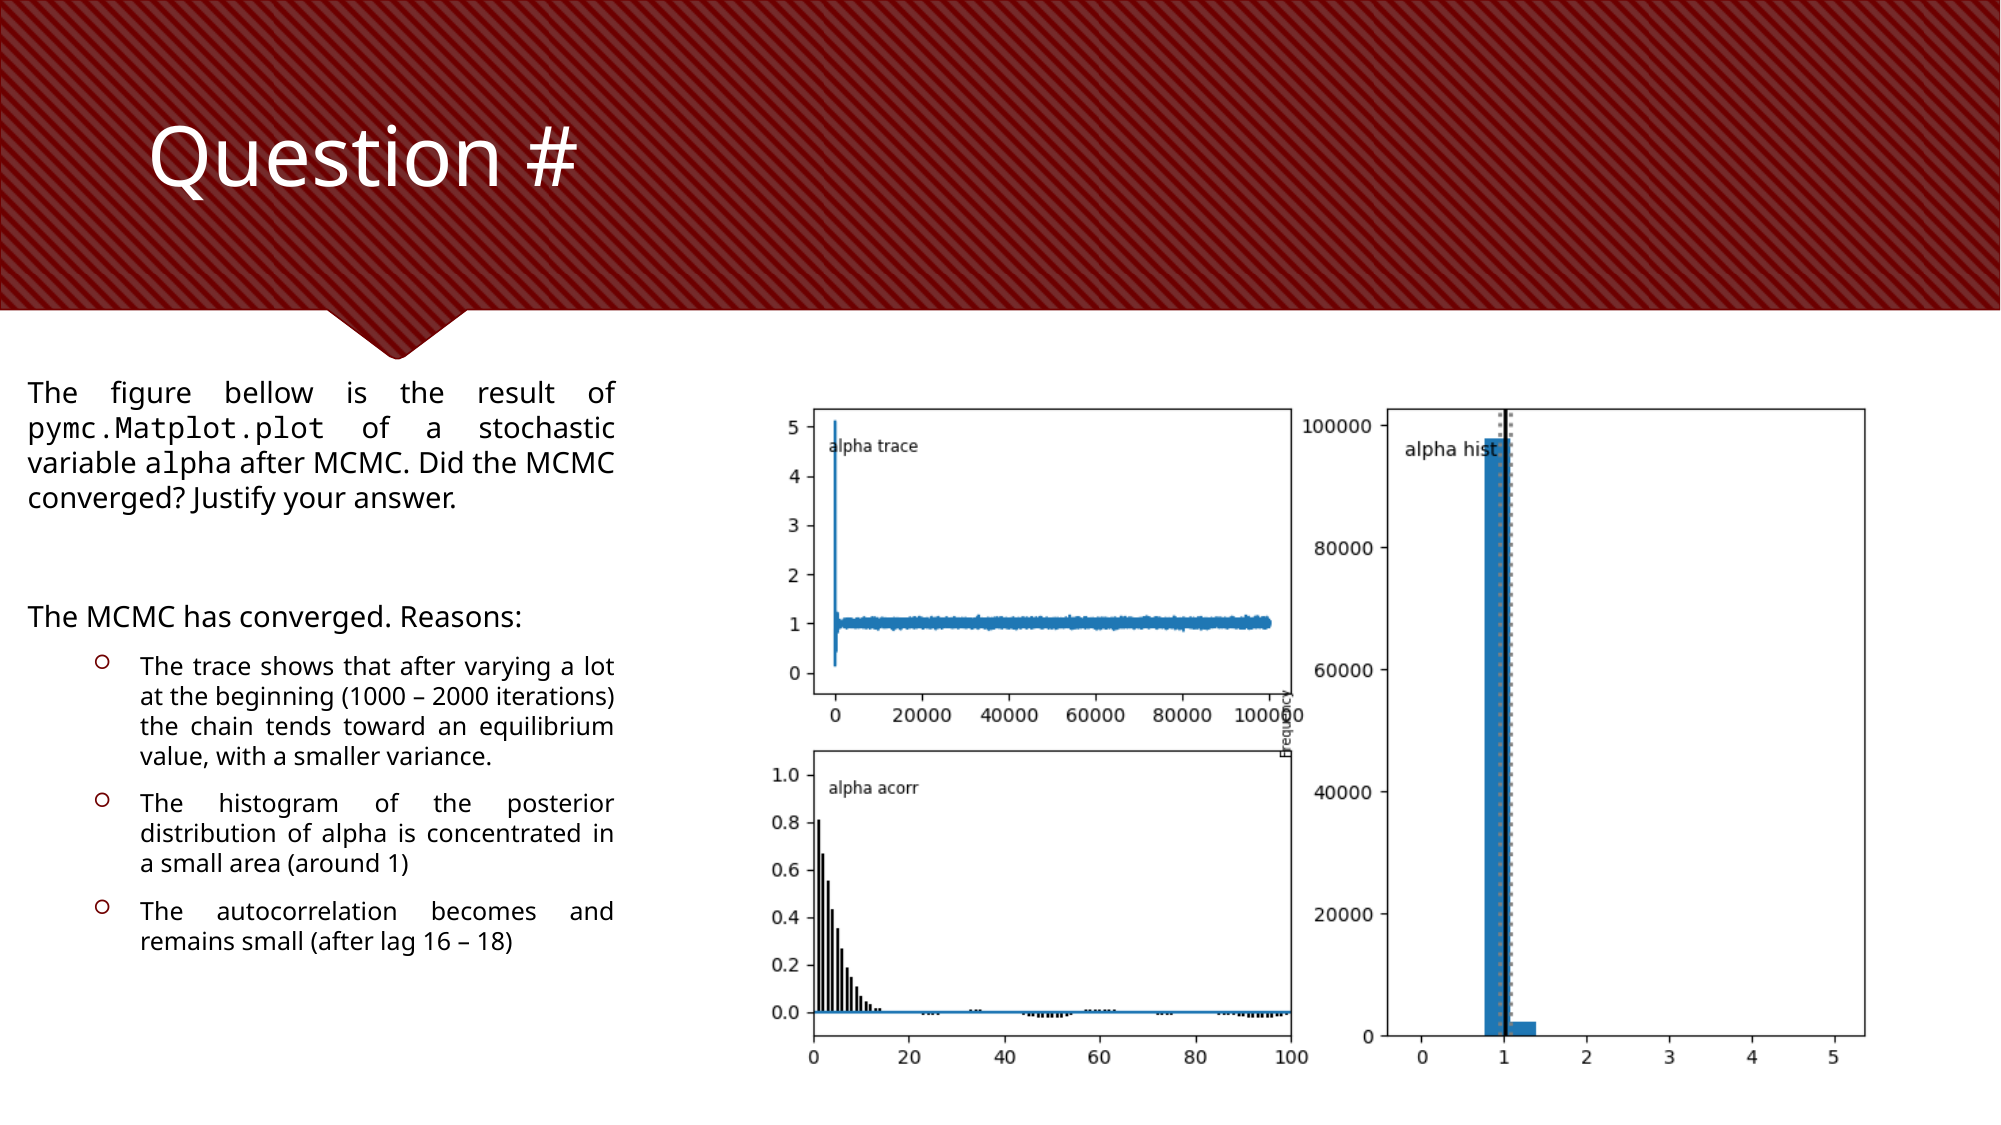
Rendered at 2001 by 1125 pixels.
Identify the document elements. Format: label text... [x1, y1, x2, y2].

title Question # [132, 73, 1868, 233]
list The figure bellow is the result of pymc.Matplot.plot of a stochastic variable alpha after MCMC. Did the MCMC converged? Justify your answer. The MCMC has converged. Reasons: The trace shows that after varying a lot at the beginning (1000 – 2000 iterations) the chain tends toward an equilibrium value, with a smaller variance. The histogram of the posterior distribution of alpha is concentrated in a small area (around 1) The autocorrelation becomes and remains small (after lag 16 – 18) [12, 356, 631, 1114]
picture [643, 311, 2000, 1125]
